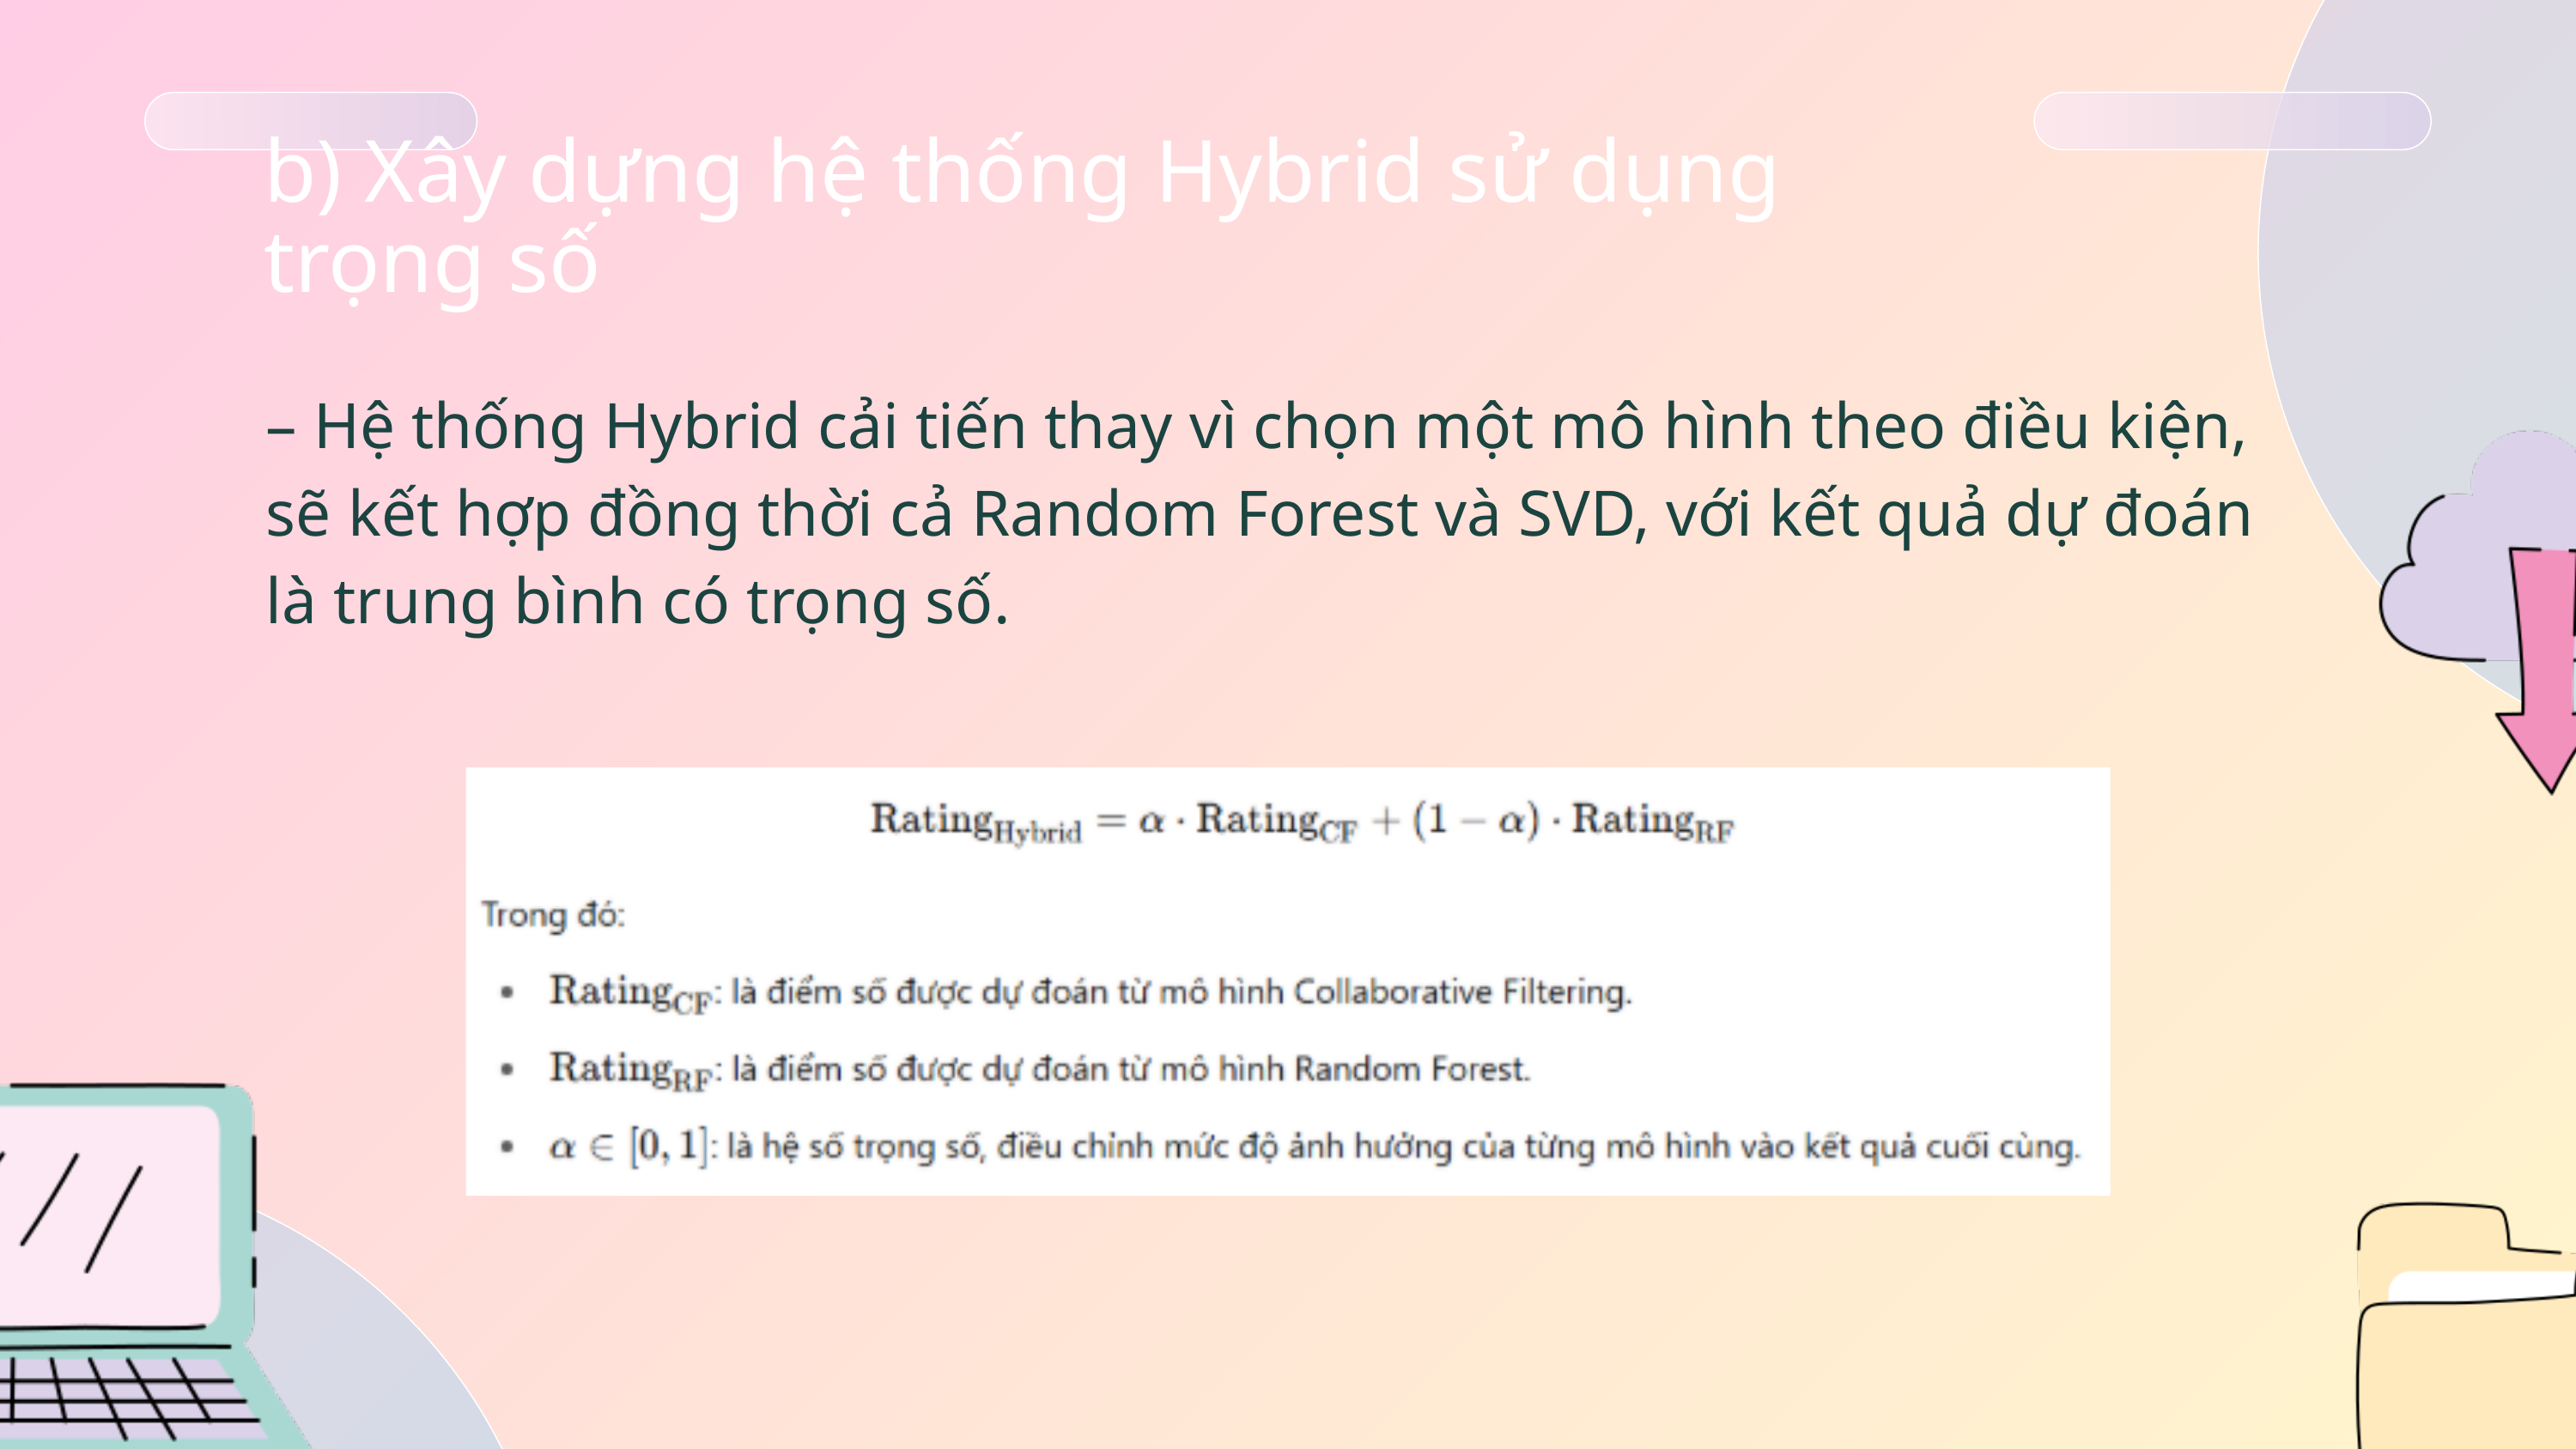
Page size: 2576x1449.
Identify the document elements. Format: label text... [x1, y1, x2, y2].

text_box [2033, 92, 2432, 150]
text_box [465, 767, 2111, 1196]
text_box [144, 92, 477, 150]
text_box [2257, 0, 2576, 768]
text_box [2354, 1200, 2576, 1449]
text_box [0, 1082, 320, 1162]
text_box [2373, 774, 2576, 796]
text_box – Hệ thống Hybrid cải tiến thay vì chọn một mô hình theo điều kiện, sẽ kết hợp đồng thời cả Random Forest và SVD, với kết quả dự đoán là trung bình có trọng số. [265, 373, 2253, 637]
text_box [0, 1163, 557, 1449]
text_box b) Xây dựng hệ thống Hybrid sử dụng trọng số [264, 129, 1874, 310]
